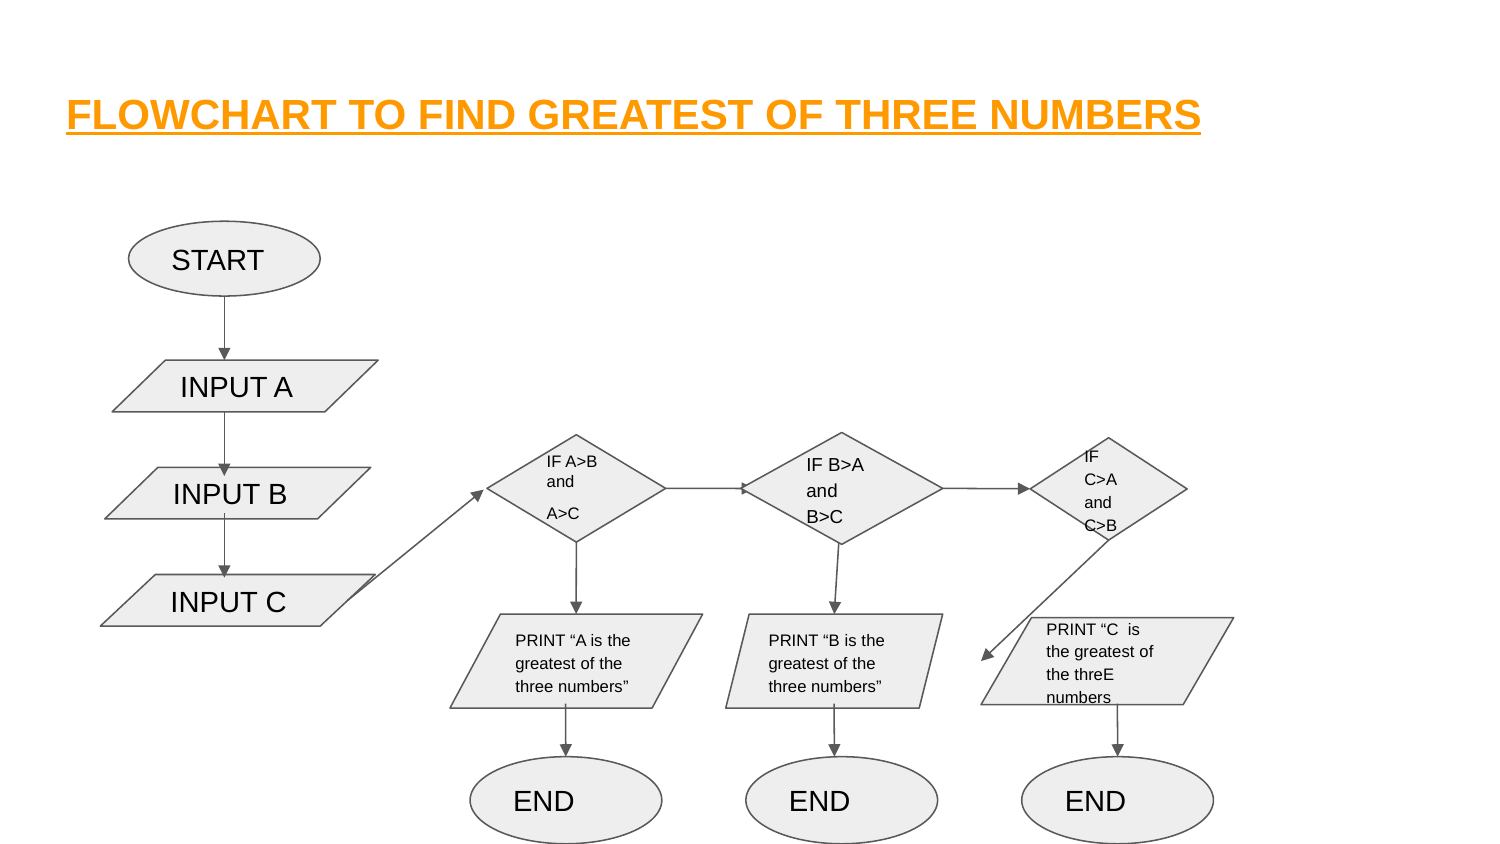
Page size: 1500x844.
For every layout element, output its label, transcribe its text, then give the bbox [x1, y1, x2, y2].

text_box IF C>A and C>B [1031, 437, 1188, 540]
text_box INPUT B [104, 467, 371, 519]
text_box PRINT “C is the greatest of the threE numbers [981, 617, 1234, 705]
text_box START [128, 221, 321, 297]
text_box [347, 489, 484, 601]
text_box END [745, 756, 938, 844]
text_box PRINT “B is the greatest of the three numbers” [725, 614, 943, 709]
text_box PRINT “A is the greatest of the three numbers” [449, 614, 703, 709]
text_box INPUT A [112, 360, 379, 412]
title FLOWCHART TO FIND GREATEST OF THREE NUMBERS [51, 72, 1449, 167]
text_box END [1021, 756, 1214, 844]
text_box INPUT C [100, 574, 343, 627]
text_box IF A>B and A>C [486, 434, 666, 542]
text_box IF B>A and B>C [745, 432, 942, 544]
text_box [834, 539, 840, 615]
text_box END [470, 756, 662, 844]
